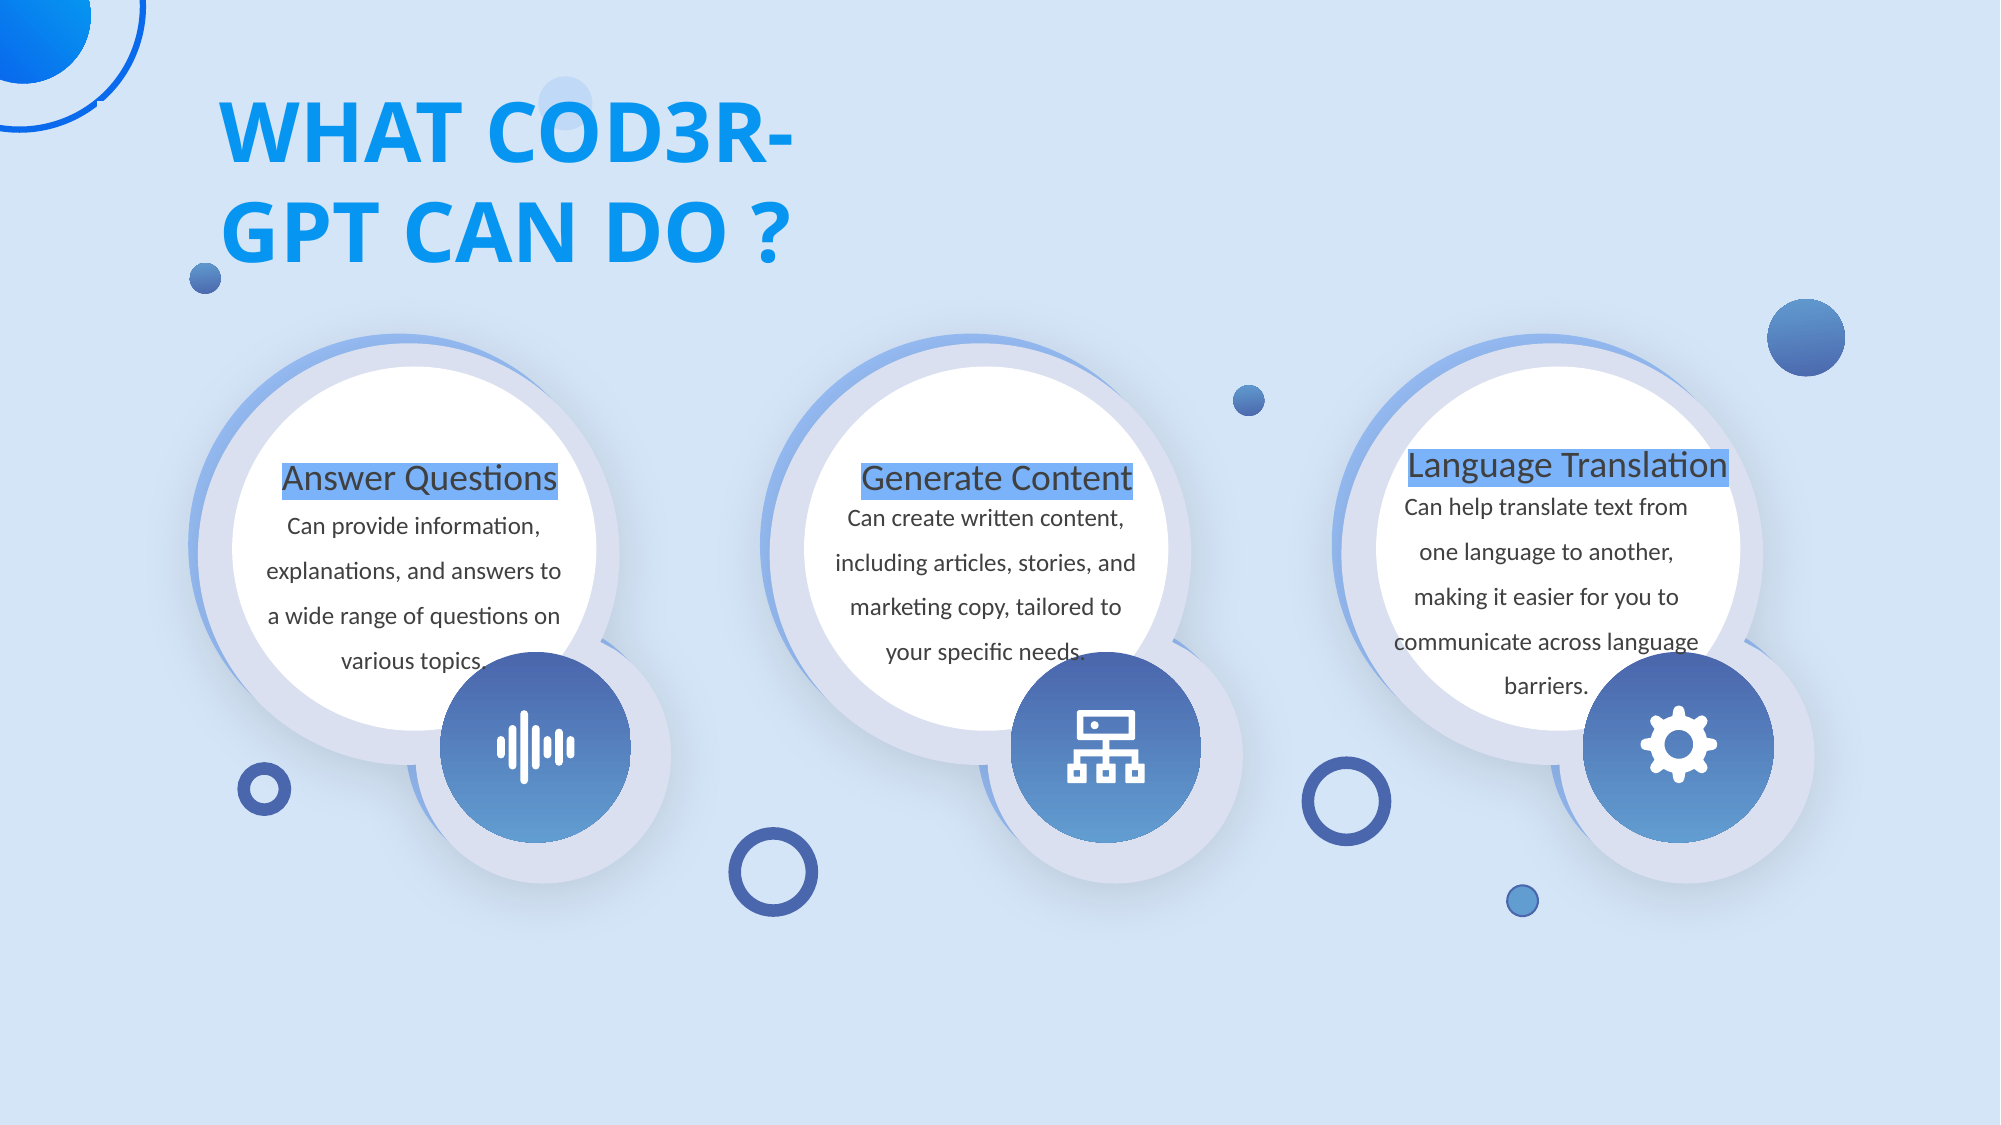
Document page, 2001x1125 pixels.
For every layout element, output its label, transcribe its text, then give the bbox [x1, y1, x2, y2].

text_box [188, 262, 1845, 917]
picture [97, 101, 536, 191]
text_box WHAT COD3R-GPT CAN DO ? [205, 71, 959, 262]
